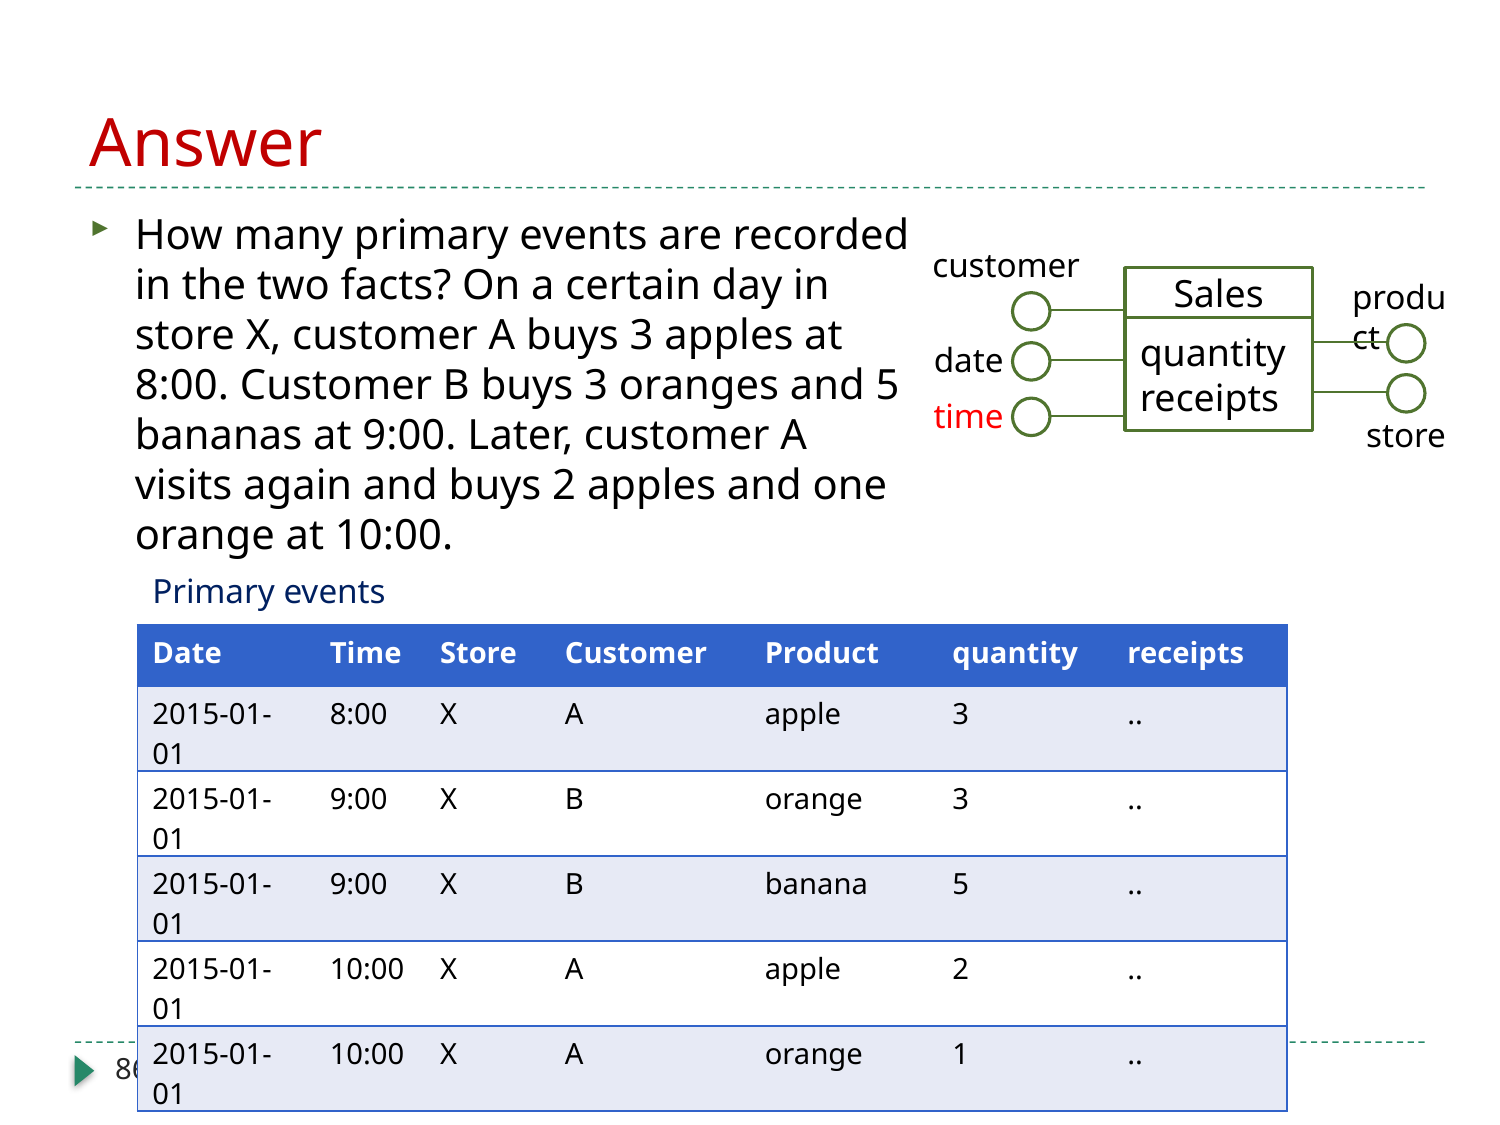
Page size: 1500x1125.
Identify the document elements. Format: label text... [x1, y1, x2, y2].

table_header quantity [937, 626, 1112, 685]
table_cell 2015-01-01 [138, 857, 315, 940]
table_cell 10:00 [315, 1027, 425, 1110]
table_cell 2015-01-01 [138, 772, 315, 855]
table_cell A [550, 942, 750, 1025]
table_cell apple [750, 942, 937, 1025]
text_box Primary events [137, 562, 538, 618]
table_cell 3 [937, 687, 1112, 770]
table_cell 2015-01-01 [138, 1027, 315, 1110]
table_cell X [425, 687, 550, 770]
table_header Store [425, 626, 550, 685]
table_cell X [425, 942, 550, 1025]
table_cell 9:00 [315, 857, 425, 940]
table_cell .. [1112, 1027, 1286, 1110]
table_cell 10:00 [315, 942, 425, 1025]
table_cell 9:00 [315, 772, 425, 855]
table_cell X [425, 772, 550, 855]
table_cell A [550, 687, 750, 770]
table_cell .. [1112, 857, 1286, 940]
table_cell 3 [937, 772, 1112, 855]
slide_number 86 [100, 1042, 137, 1103]
table_header Customer [550, 626, 750, 685]
table_cell .. [1112, 687, 1286, 770]
title Answer [75, 24, 1425, 188]
table_cell 2015-01-01 [138, 687, 315, 770]
table_cell X [425, 857, 550, 940]
table_cell 2015-01-01 [138, 942, 315, 1025]
table_cell .. [1112, 942, 1286, 1025]
table_cell B [550, 772, 750, 855]
table_cell orange [750, 772, 937, 855]
table_header Time [315, 626, 425, 685]
table_cell .. [1112, 772, 1286, 855]
table_cell apple [750, 687, 937, 770]
list How many primary events are recorded in the two facts? On a certain day in store X, customer A buys 3 apples at 8:00. Customer B buys 3 oranges and 5 bananas at 9:00. Later, customer A visits again and buys 2 apples and one orange at 10:00. [75, 200, 925, 575]
table_cell B [550, 857, 750, 940]
table_cell 2 [937, 942, 1112, 1025]
table_header receipts [1112, 626, 1286, 685]
table_header Product [750, 626, 937, 685]
table_cell 1 [937, 1027, 1112, 1110]
table_cell A [550, 1027, 750, 1110]
table_cell 5 [937, 857, 1112, 940]
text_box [899, 236, 1476, 463]
table_cell orange [750, 1027, 937, 1110]
table_header Date [138, 626, 315, 685]
table_cell 8:00 [315, 687, 425, 770]
table_cell X [425, 1027, 550, 1110]
table_cell banana [750, 857, 937, 940]
